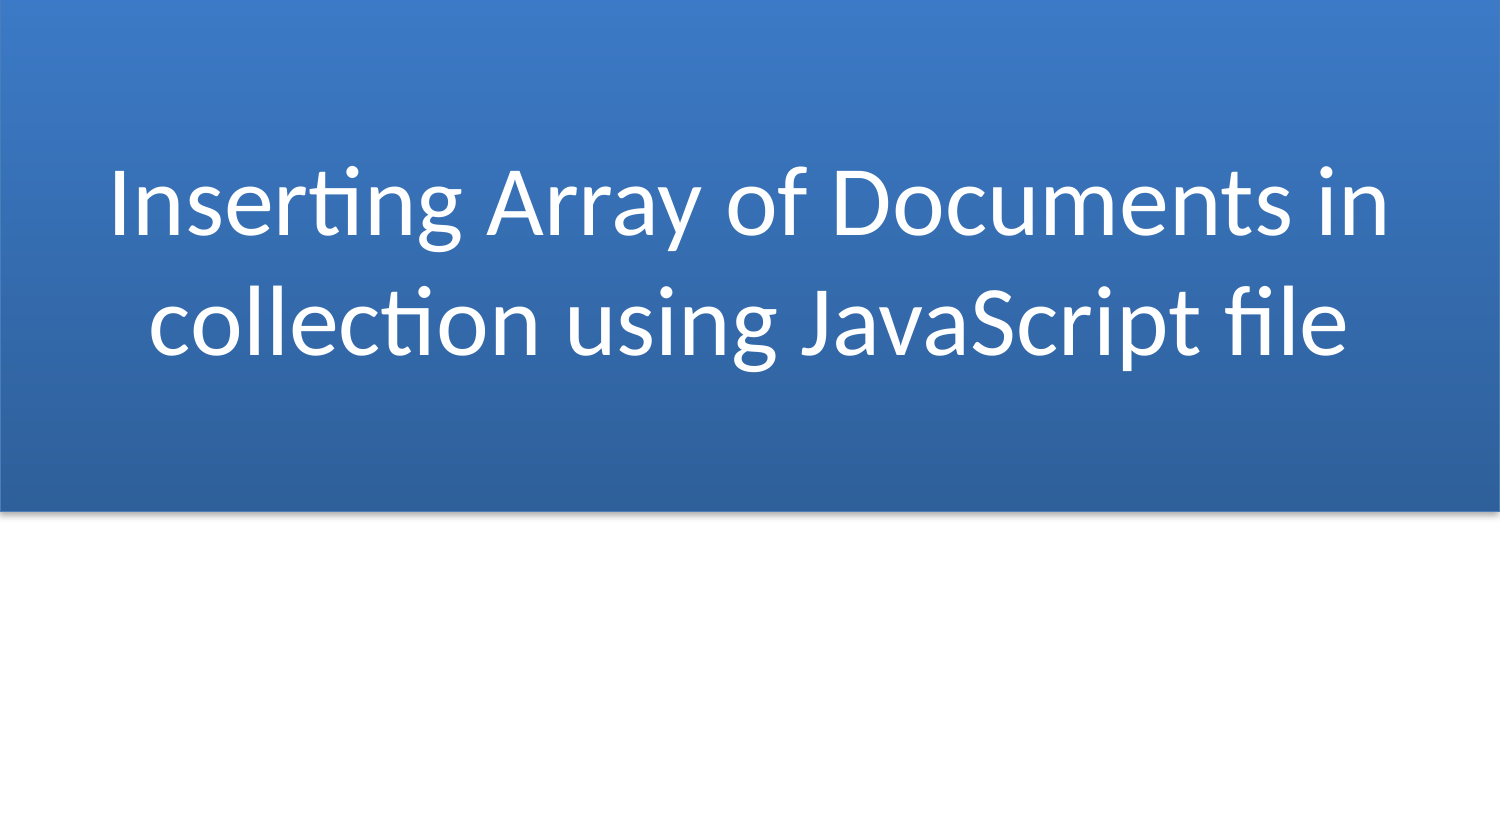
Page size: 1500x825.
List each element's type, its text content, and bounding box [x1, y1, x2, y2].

text_box Inserting Array of Documents in collection using JavaScript file [0, 0, 1500, 512]
